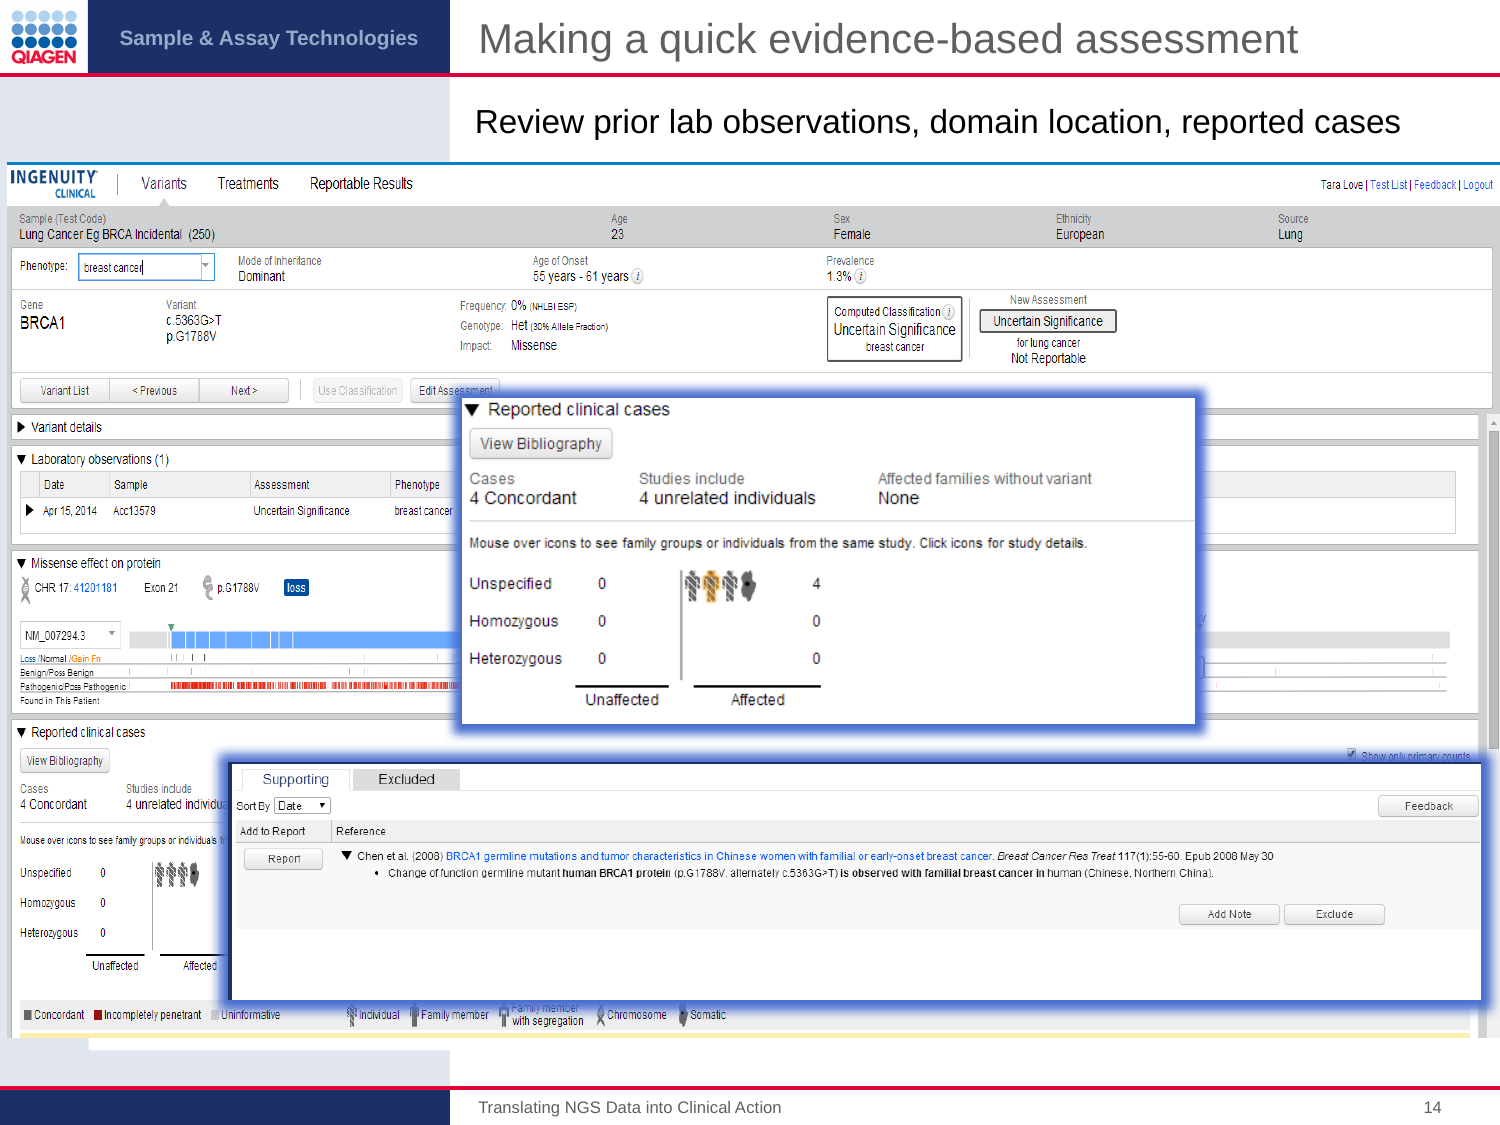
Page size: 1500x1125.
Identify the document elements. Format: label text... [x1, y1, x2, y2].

list Review prior lab observations, domain location, reported cases [474, 99, 1500, 162]
picture [0, 0, 87, 73]
title Making a quick evidence-based assessment [478, 0, 1471, 74]
picture [6, 162, 1500, 1038]
footer Translating NGS Data into Clinical Action [478, 1089, 1276, 1125]
slide_number 14 [1395, 1089, 1471, 1125]
